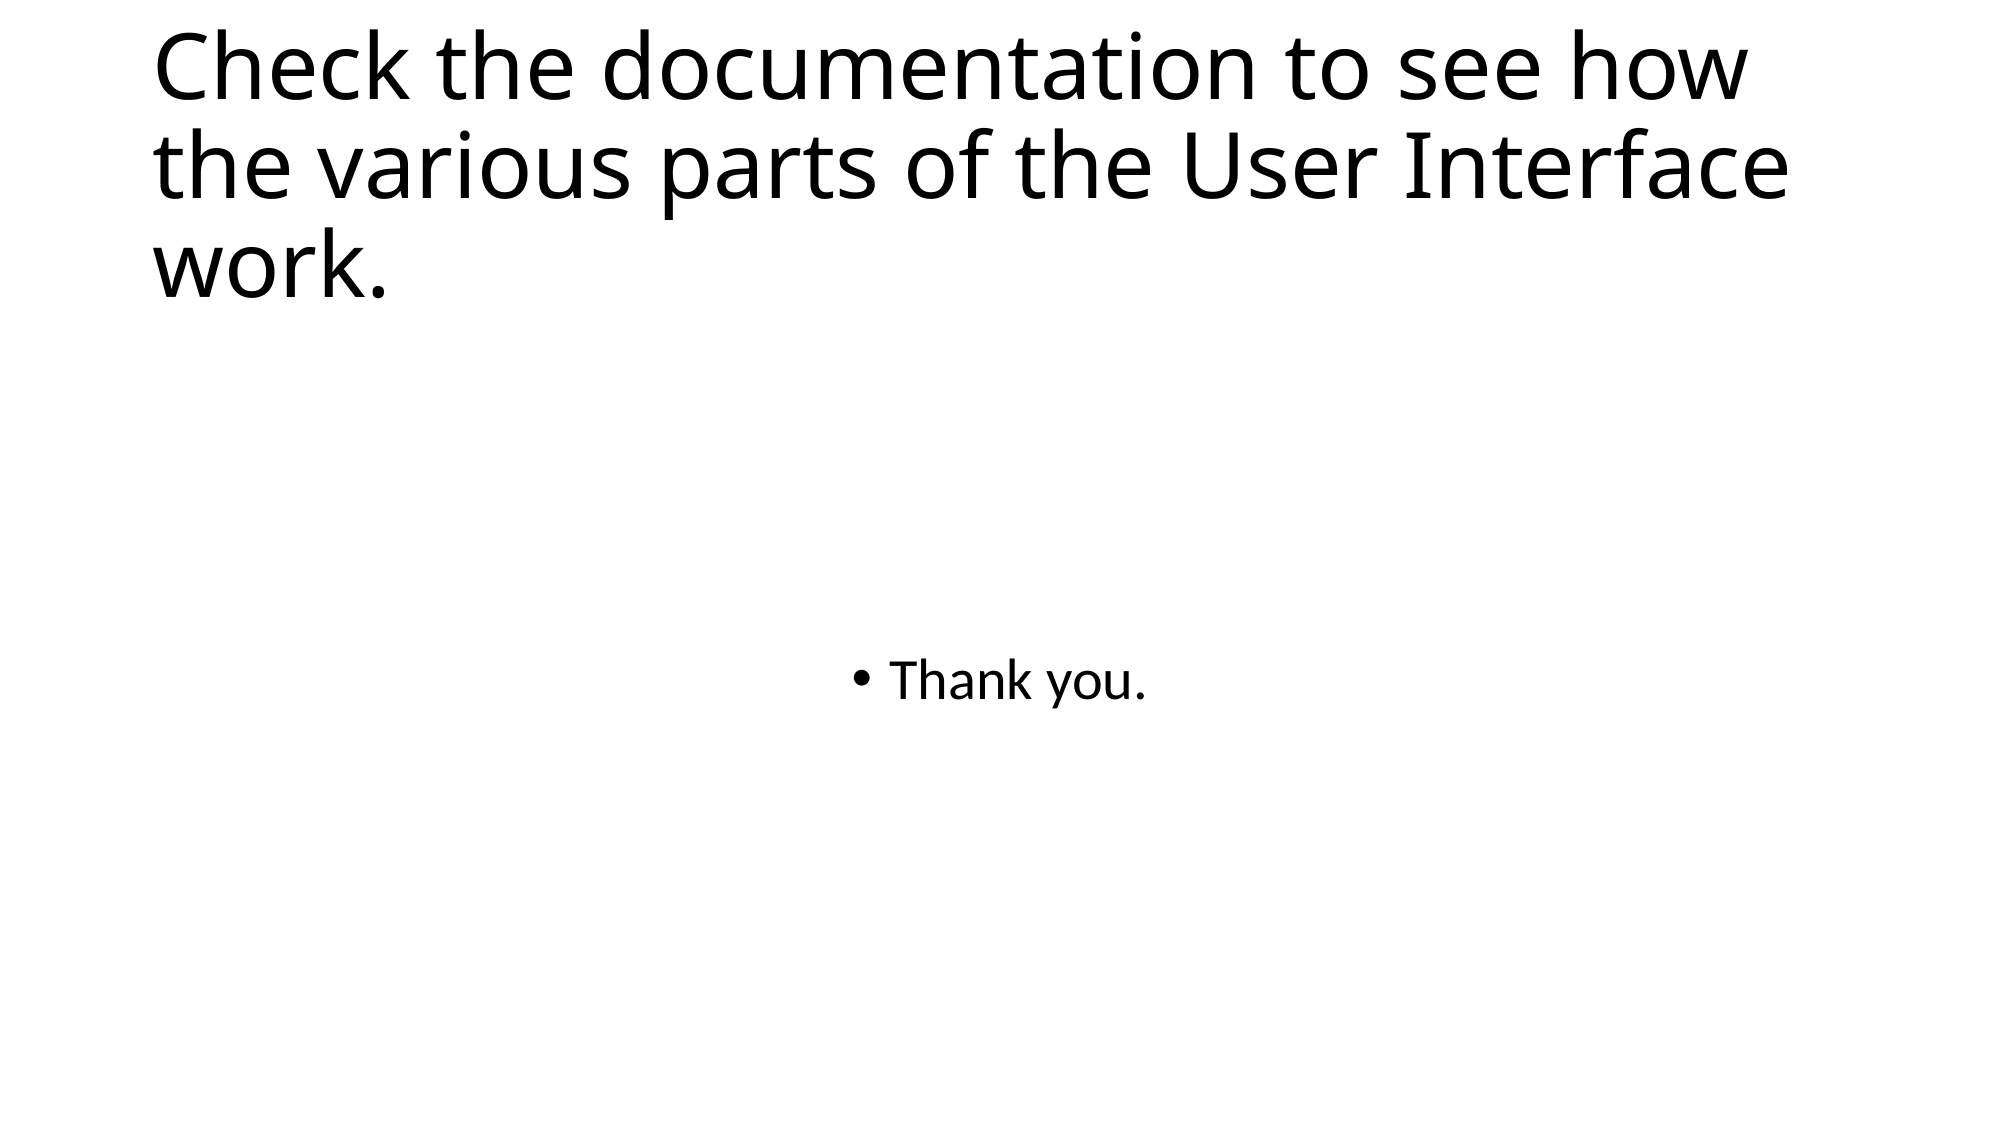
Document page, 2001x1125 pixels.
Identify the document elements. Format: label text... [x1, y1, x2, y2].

list Thank you. [137, 299, 1863, 1014]
title Check the documentation to see how the various parts of the User Interface work. [137, 59, 1863, 278]
